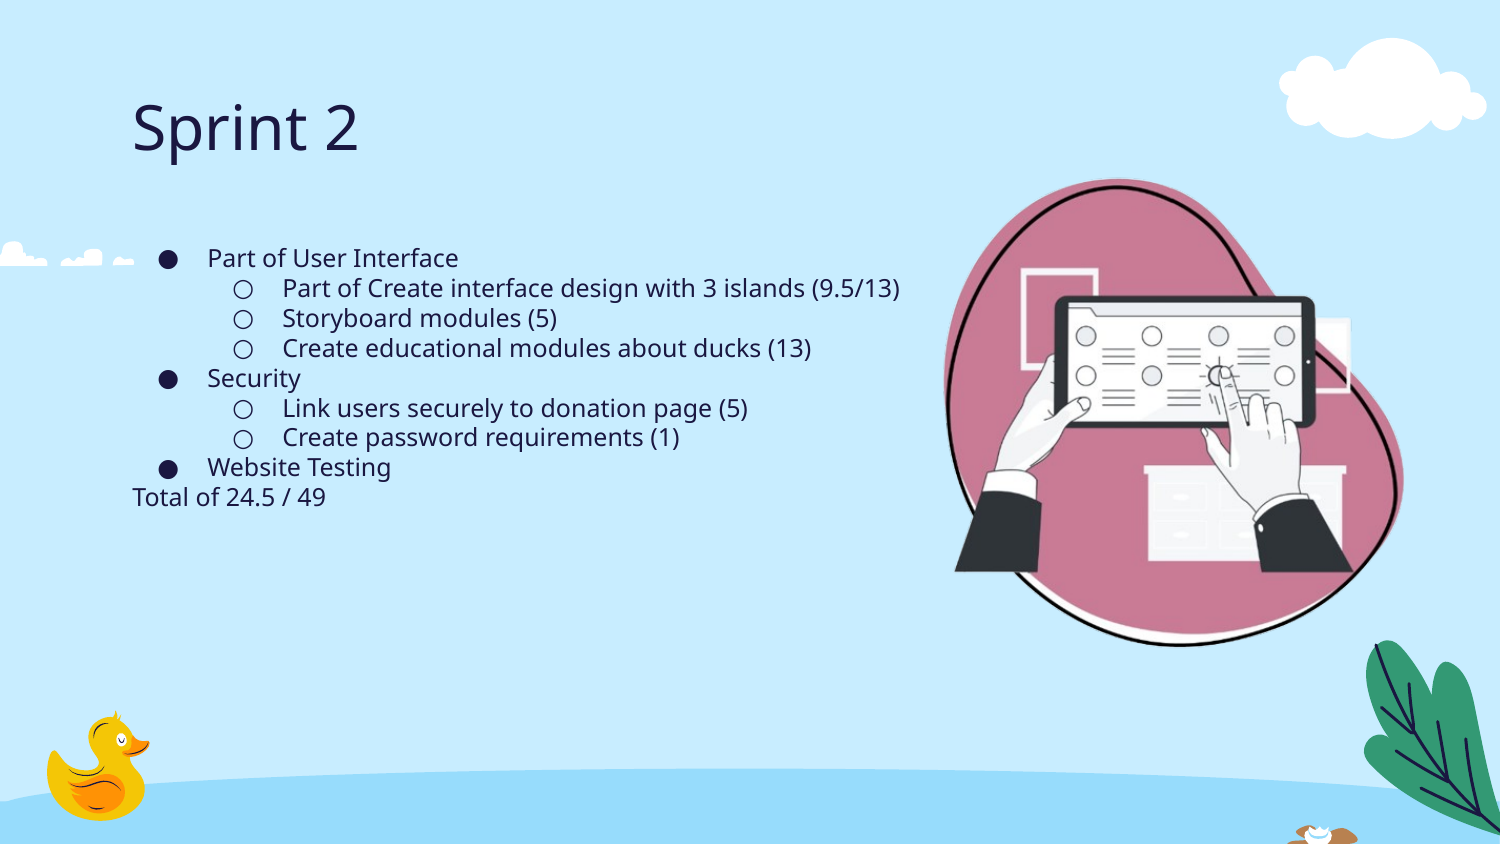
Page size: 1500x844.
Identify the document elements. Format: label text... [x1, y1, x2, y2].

picture [895, 166, 1446, 660]
text_box Part of User Interface Part of Create interface design with 3 islands (9.5/13) Storyboard modules (5) Create educational modules about ducks (13) Security Link users securely to donation page (5) Create password requirements (1) Website Testing Total of 24.5 / 49 [117, 227, 1384, 732]
title Sprint 2 [117, 72, 1453, 167]
